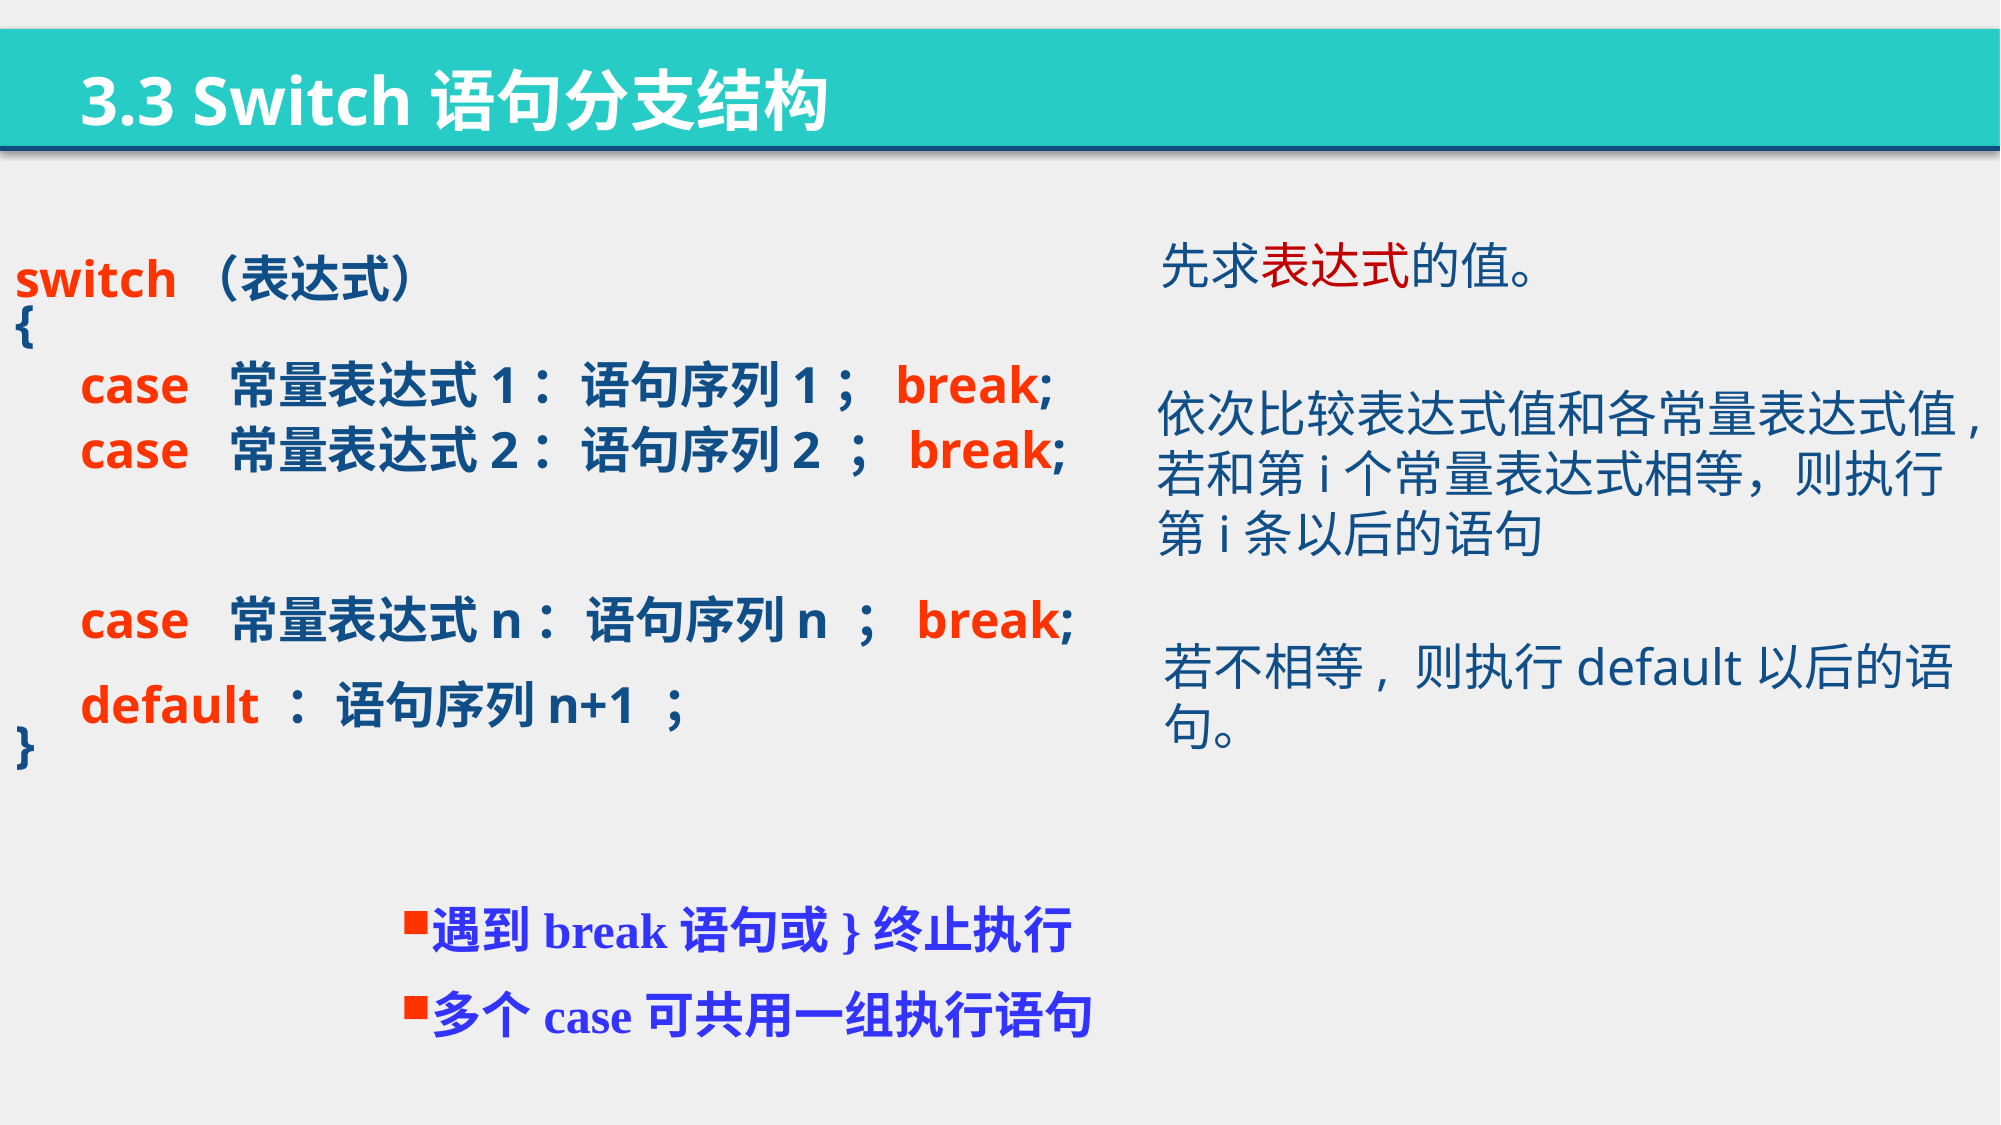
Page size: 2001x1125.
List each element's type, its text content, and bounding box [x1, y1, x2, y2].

text_box 先求表达式的值。 [1145, 227, 1575, 303]
text_box switch（表达式） { case 常量表达式1：语句序列1；break; case 常量表达式2：语句序列2 ；break; case 常量表达式n：语句序列n ；break; default ：语句序列n+1 ； } [0, 240, 1288, 777]
text_box 3.3 Switch语句分支结构 [65, 50, 1067, 146]
text_box 若不相等, 则执行default以后的语句。 [1149, 627, 2000, 763]
text_box [0, 28, 2000, 146]
text_box 依次比较表达式值和各常量表达式值,若和第i个常量表达式相等，则执行第i条以后的语句 [1142, 374, 1986, 570]
text_box 遇到break语句或}终止执行 多个case可共用一组执行语句 [386, 890, 1178, 1051]
